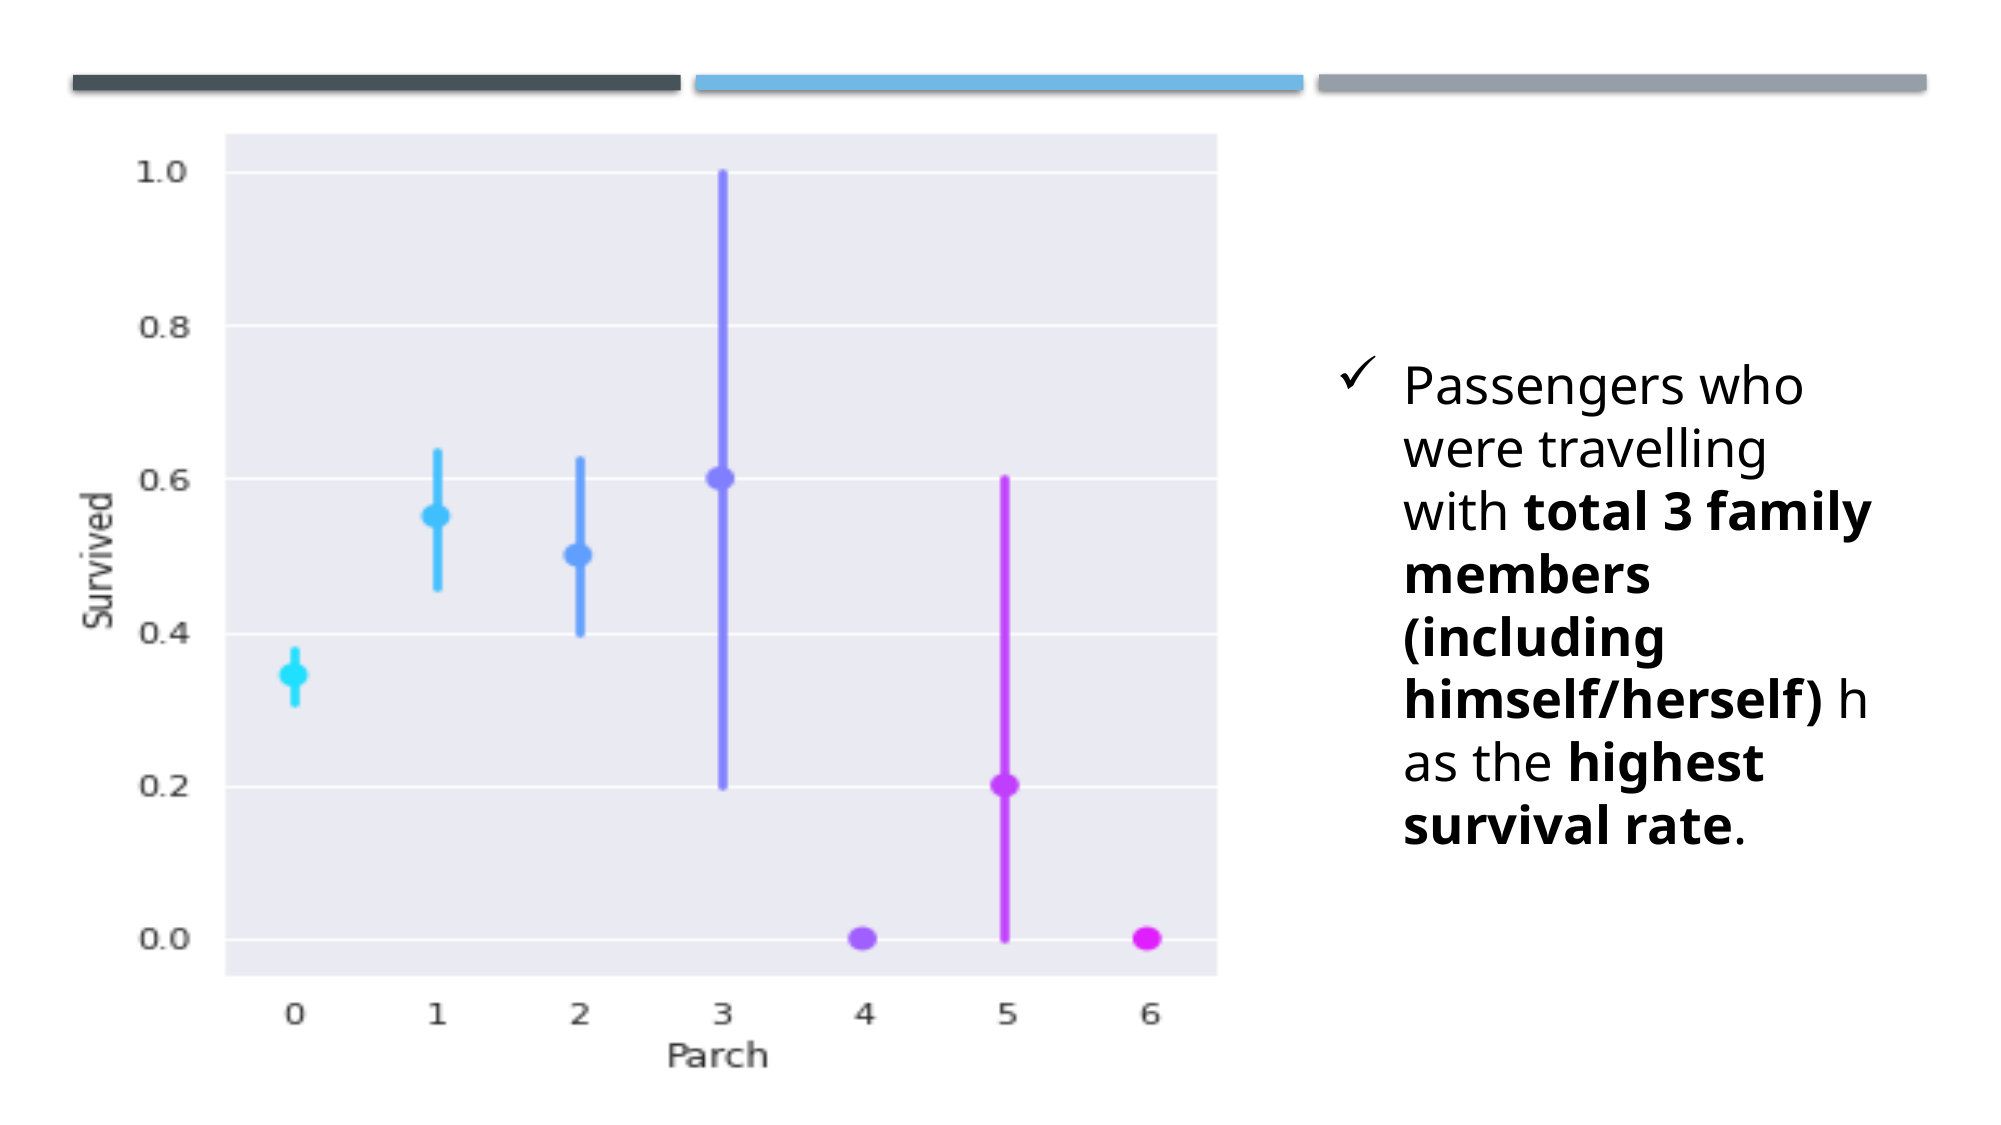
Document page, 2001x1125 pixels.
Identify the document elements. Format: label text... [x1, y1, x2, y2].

title Passengers who were travelling with total 3 family members (including himself/herself) has the highest survival rate. [1321, 334, 1893, 926]
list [57, 116, 1242, 1096]
